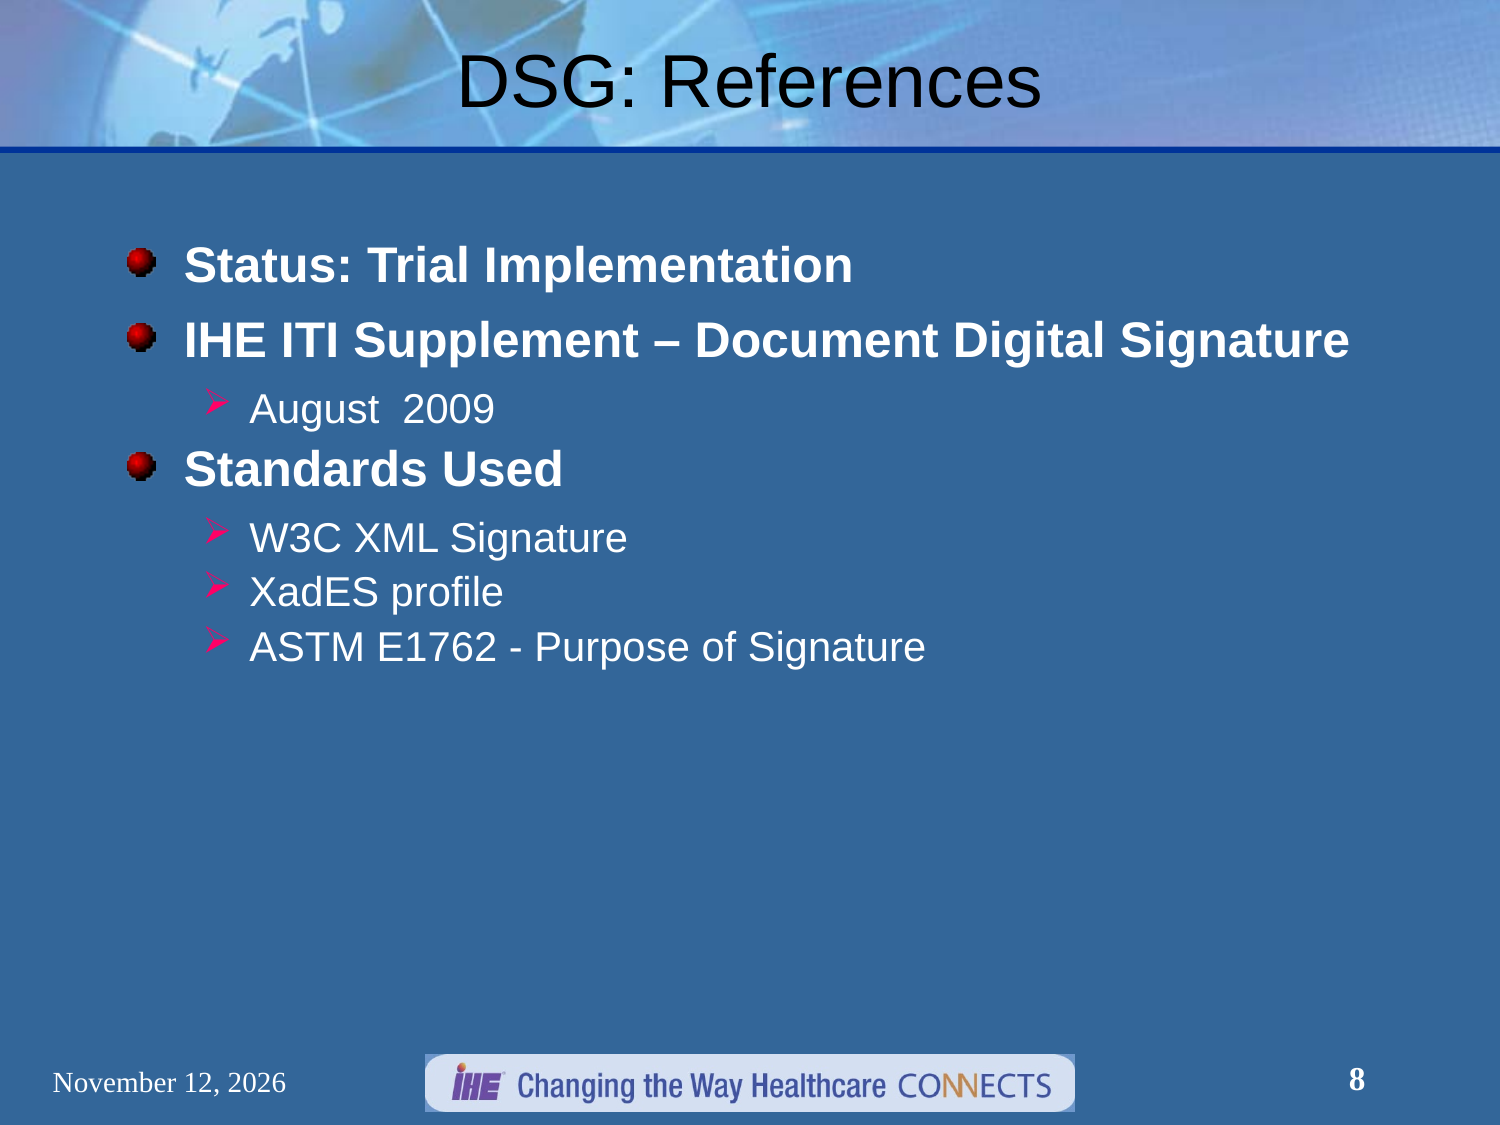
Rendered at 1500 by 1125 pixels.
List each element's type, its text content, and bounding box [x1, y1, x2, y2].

slide_number 8 [1251, 1039, 1464, 1115]
picture [0, 0, 1500, 146]
picture [425, 1054, 1075, 1112]
list Status: Trial Implementation IHE ITI Supplement – Document Digital Signature August 2009 Standards Used W3C XML Signature XadES profile ASTM E1762 - Purpose of Signature [112, 224, 1388, 900]
picture [127, 452, 156, 481]
picture [127, 323, 156, 352]
title DSG: References [112, 6, 1388, 148]
picture [127, 248, 156, 277]
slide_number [37, 1042, 350, 1118]
